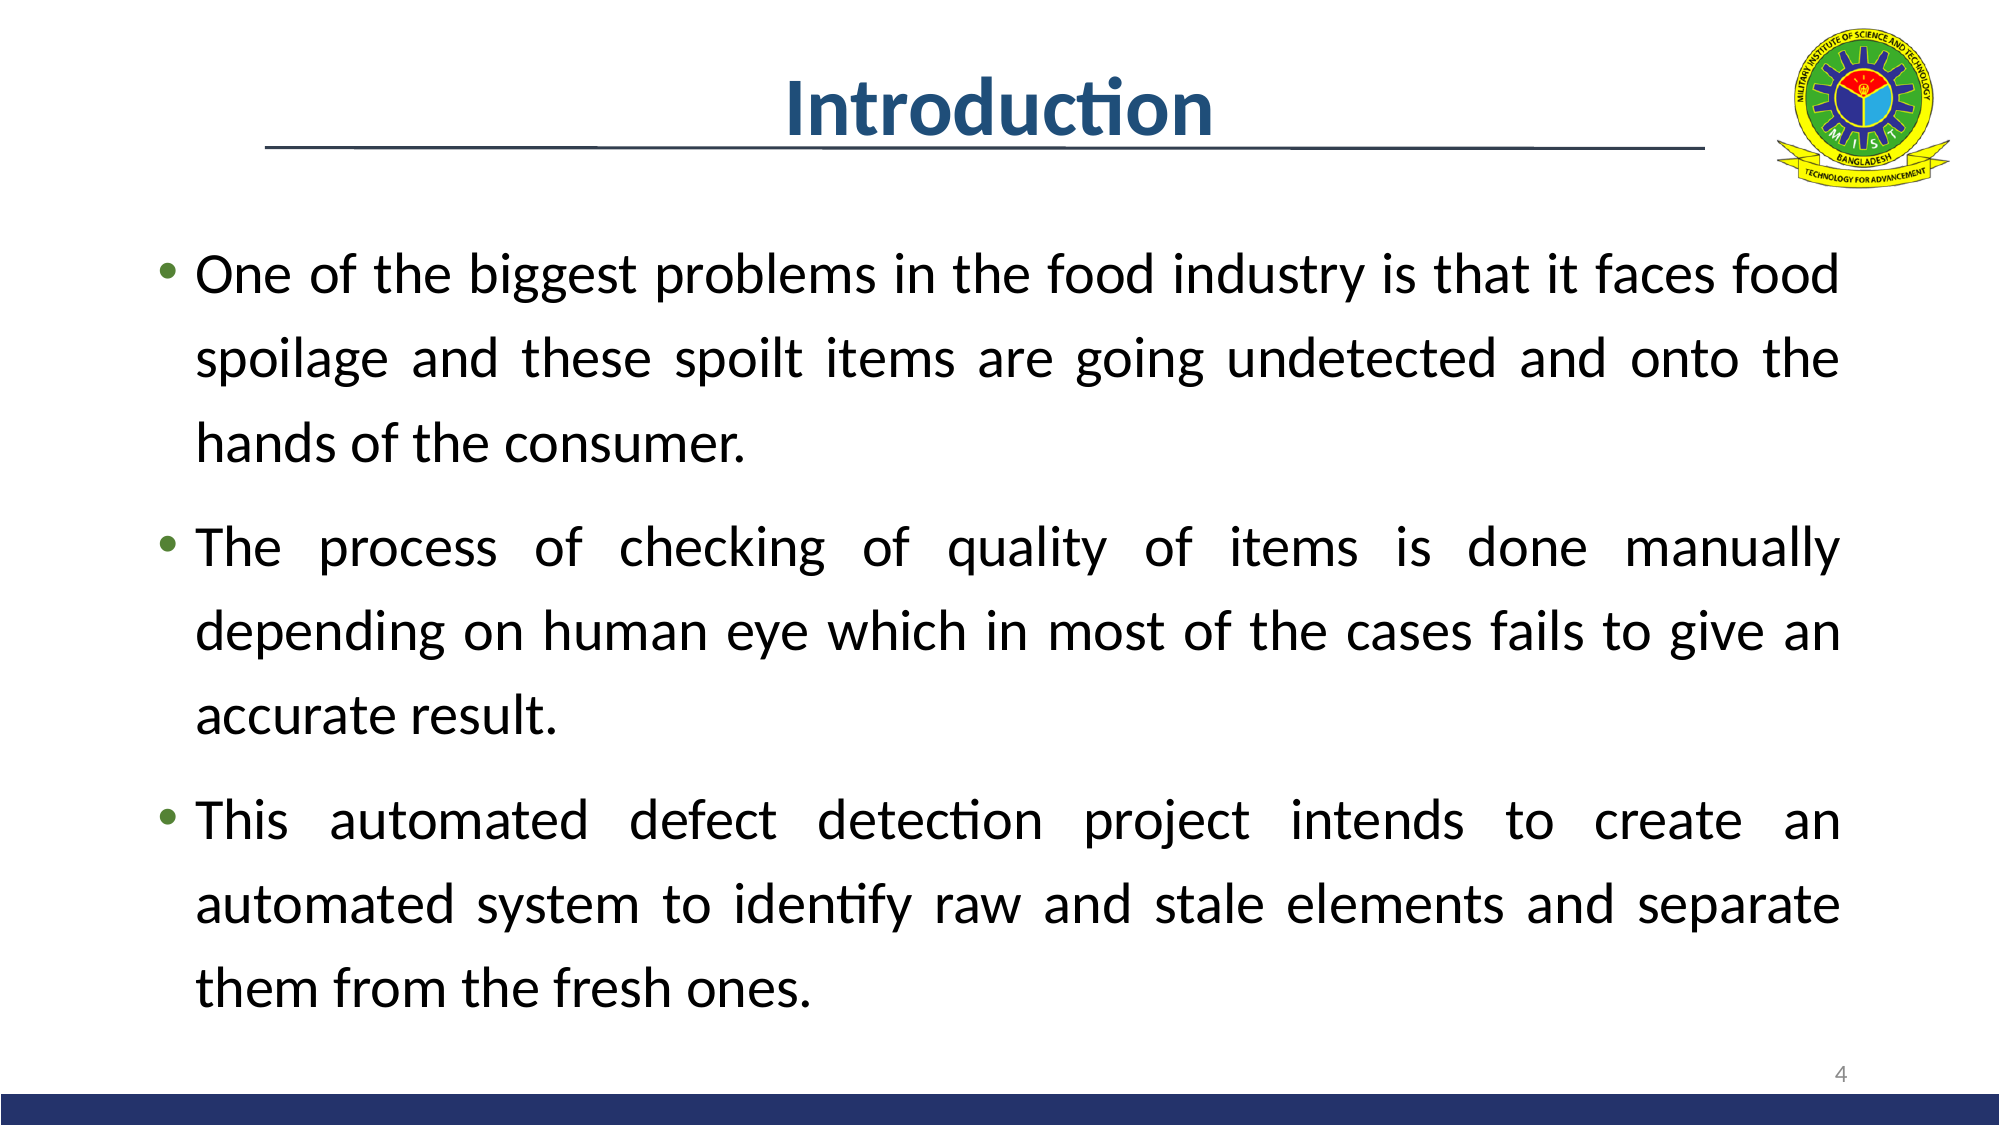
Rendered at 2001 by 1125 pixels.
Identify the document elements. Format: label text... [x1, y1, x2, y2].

title Introduction [137, 25, 1773, 191]
picture [1773, 25, 1951, 191]
list One of the biggest problems in the food industry is that it faces food spoilage and these spoilt items are going undetected and onto the hands of the consumer. The process of checking of quality of items is done manually depending on human eye which in most of the cases fails to give an accurate result. This automated defect detection project intends to create an automated system to identify raw and stale elements and separate them from the fresh ones. [137, 211, 1863, 1052]
slide_number 4 [1412, 1052, 1863, 1091]
text_box [0, 1091, 2000, 1125]
